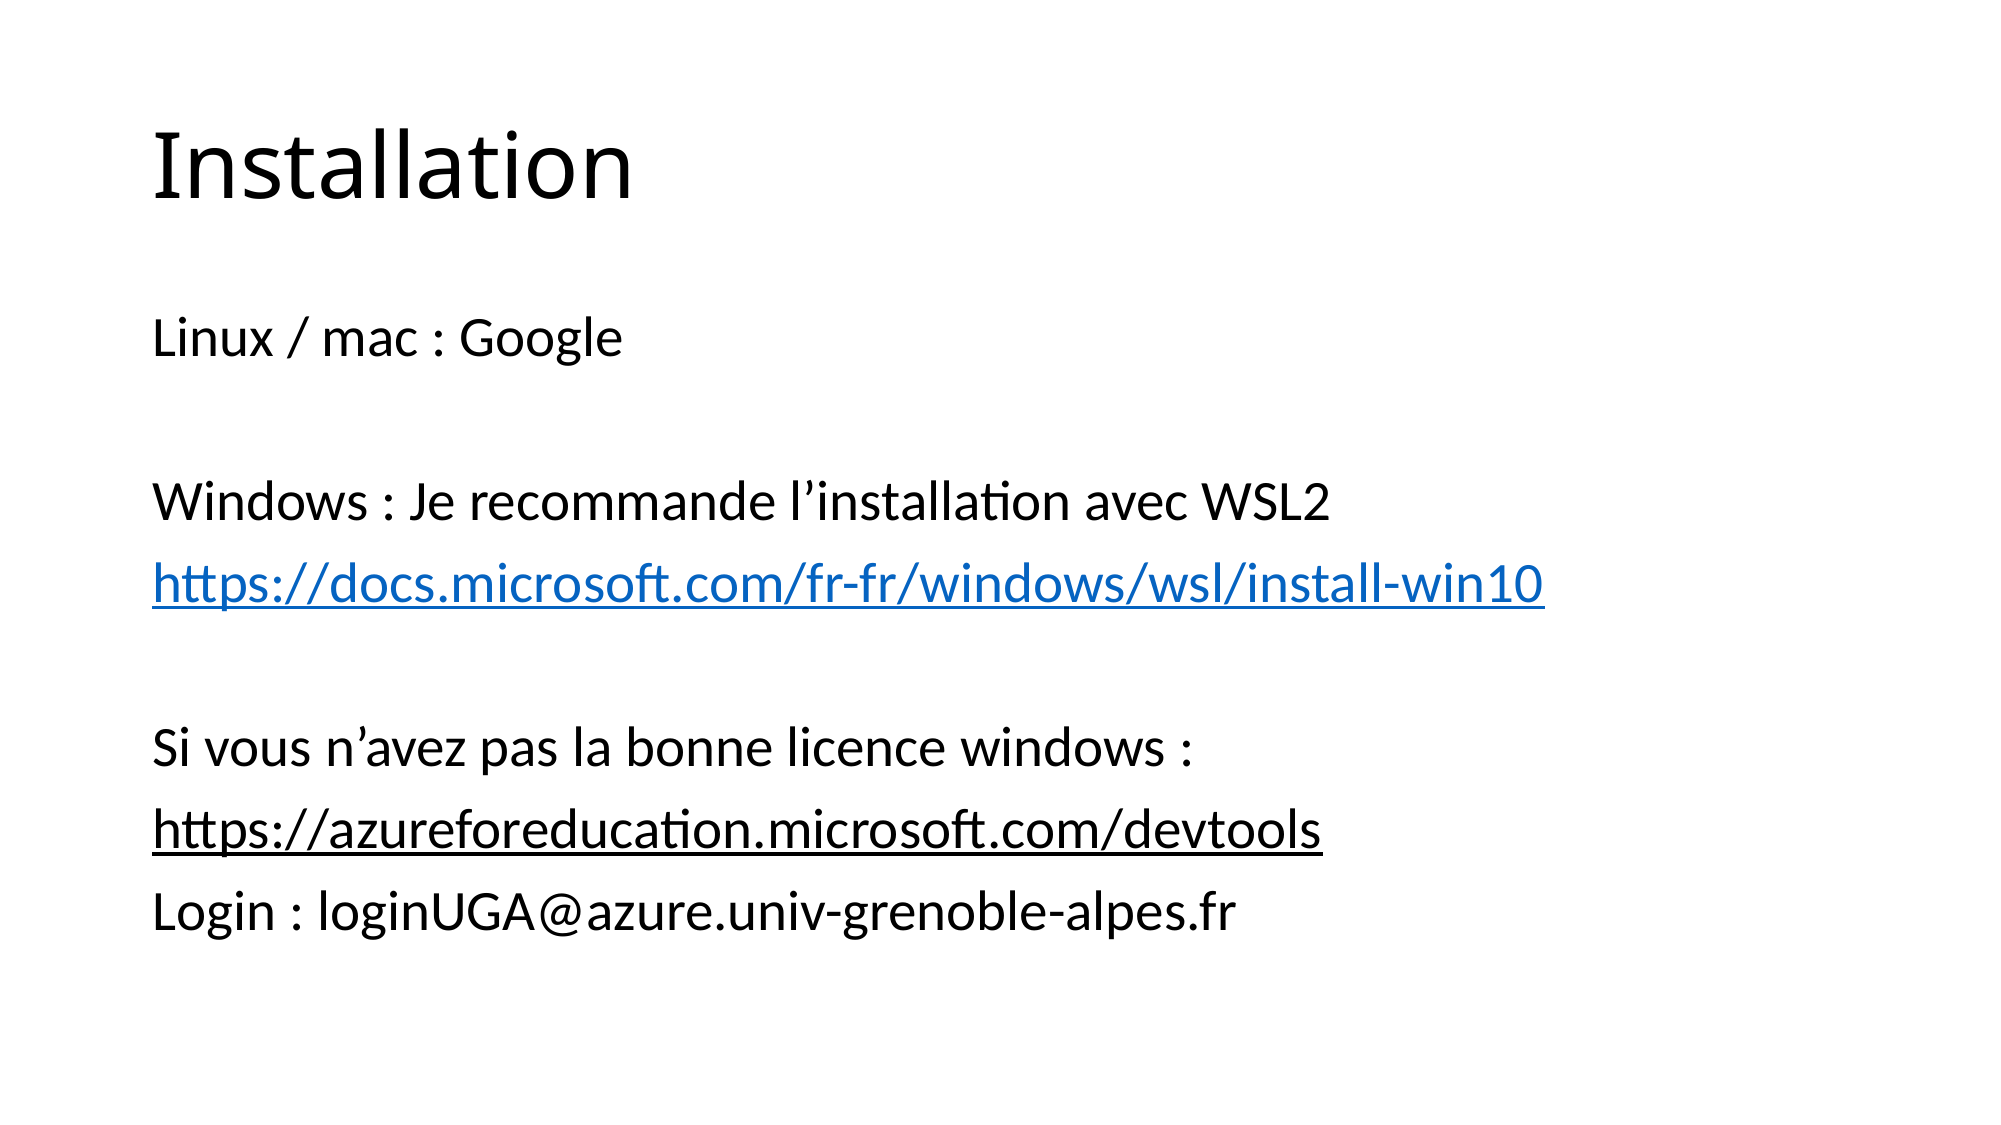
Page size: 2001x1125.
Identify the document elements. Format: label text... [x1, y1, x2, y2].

list Linux / mac : Google Windows : Je recommande l’installation avec WSL2 https://docs.microsoft.com/fr-fr/windows/wsl/install-win10 Si vous n’avez pas la bonne licence windows : https://azureforeducation.microsoft.com/devtools Login : loginUGA@azure.univ-grenoble-alpes.fr [137, 299, 1863, 1014]
title Installation [137, 59, 1863, 278]
